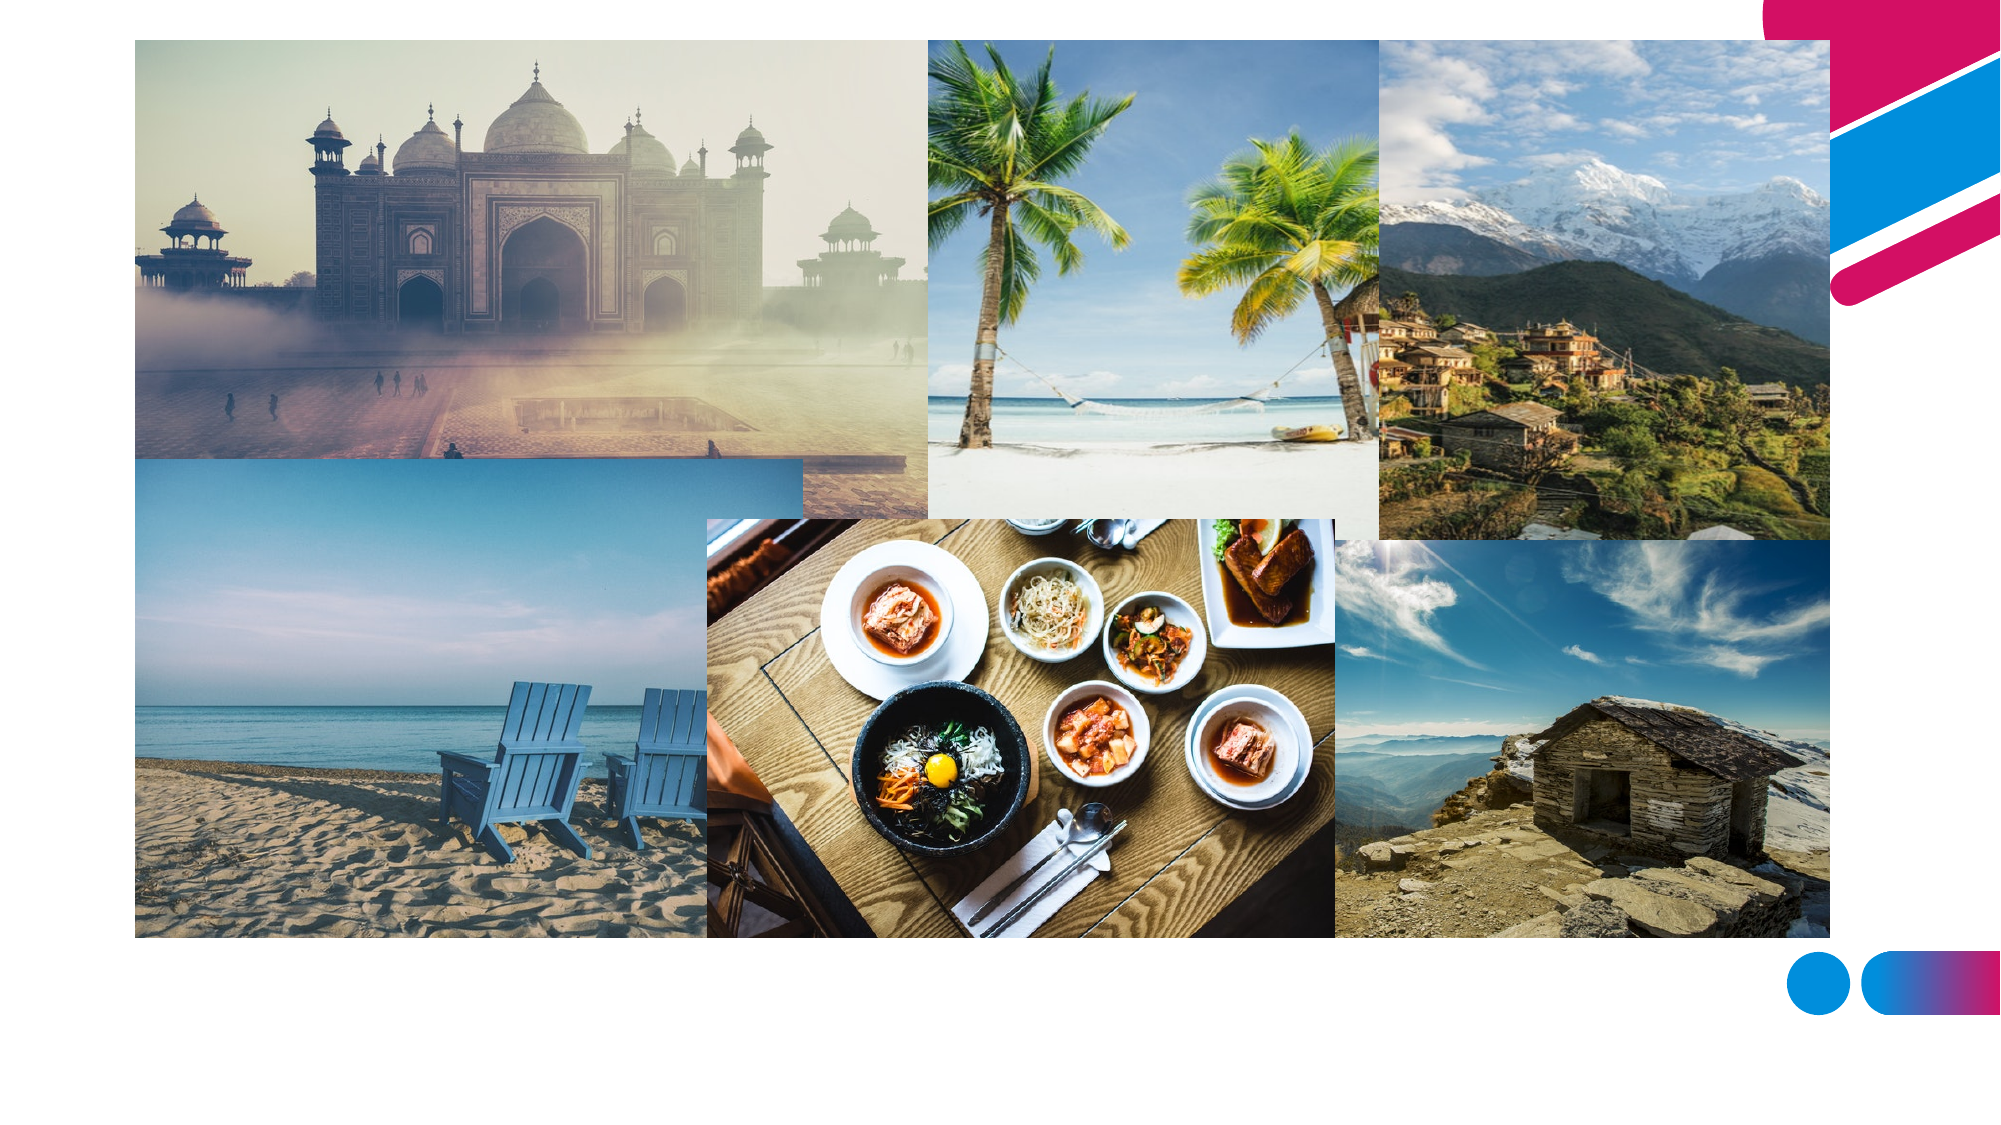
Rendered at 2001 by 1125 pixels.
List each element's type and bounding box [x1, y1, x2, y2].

picture [135, 40, 1830, 939]
